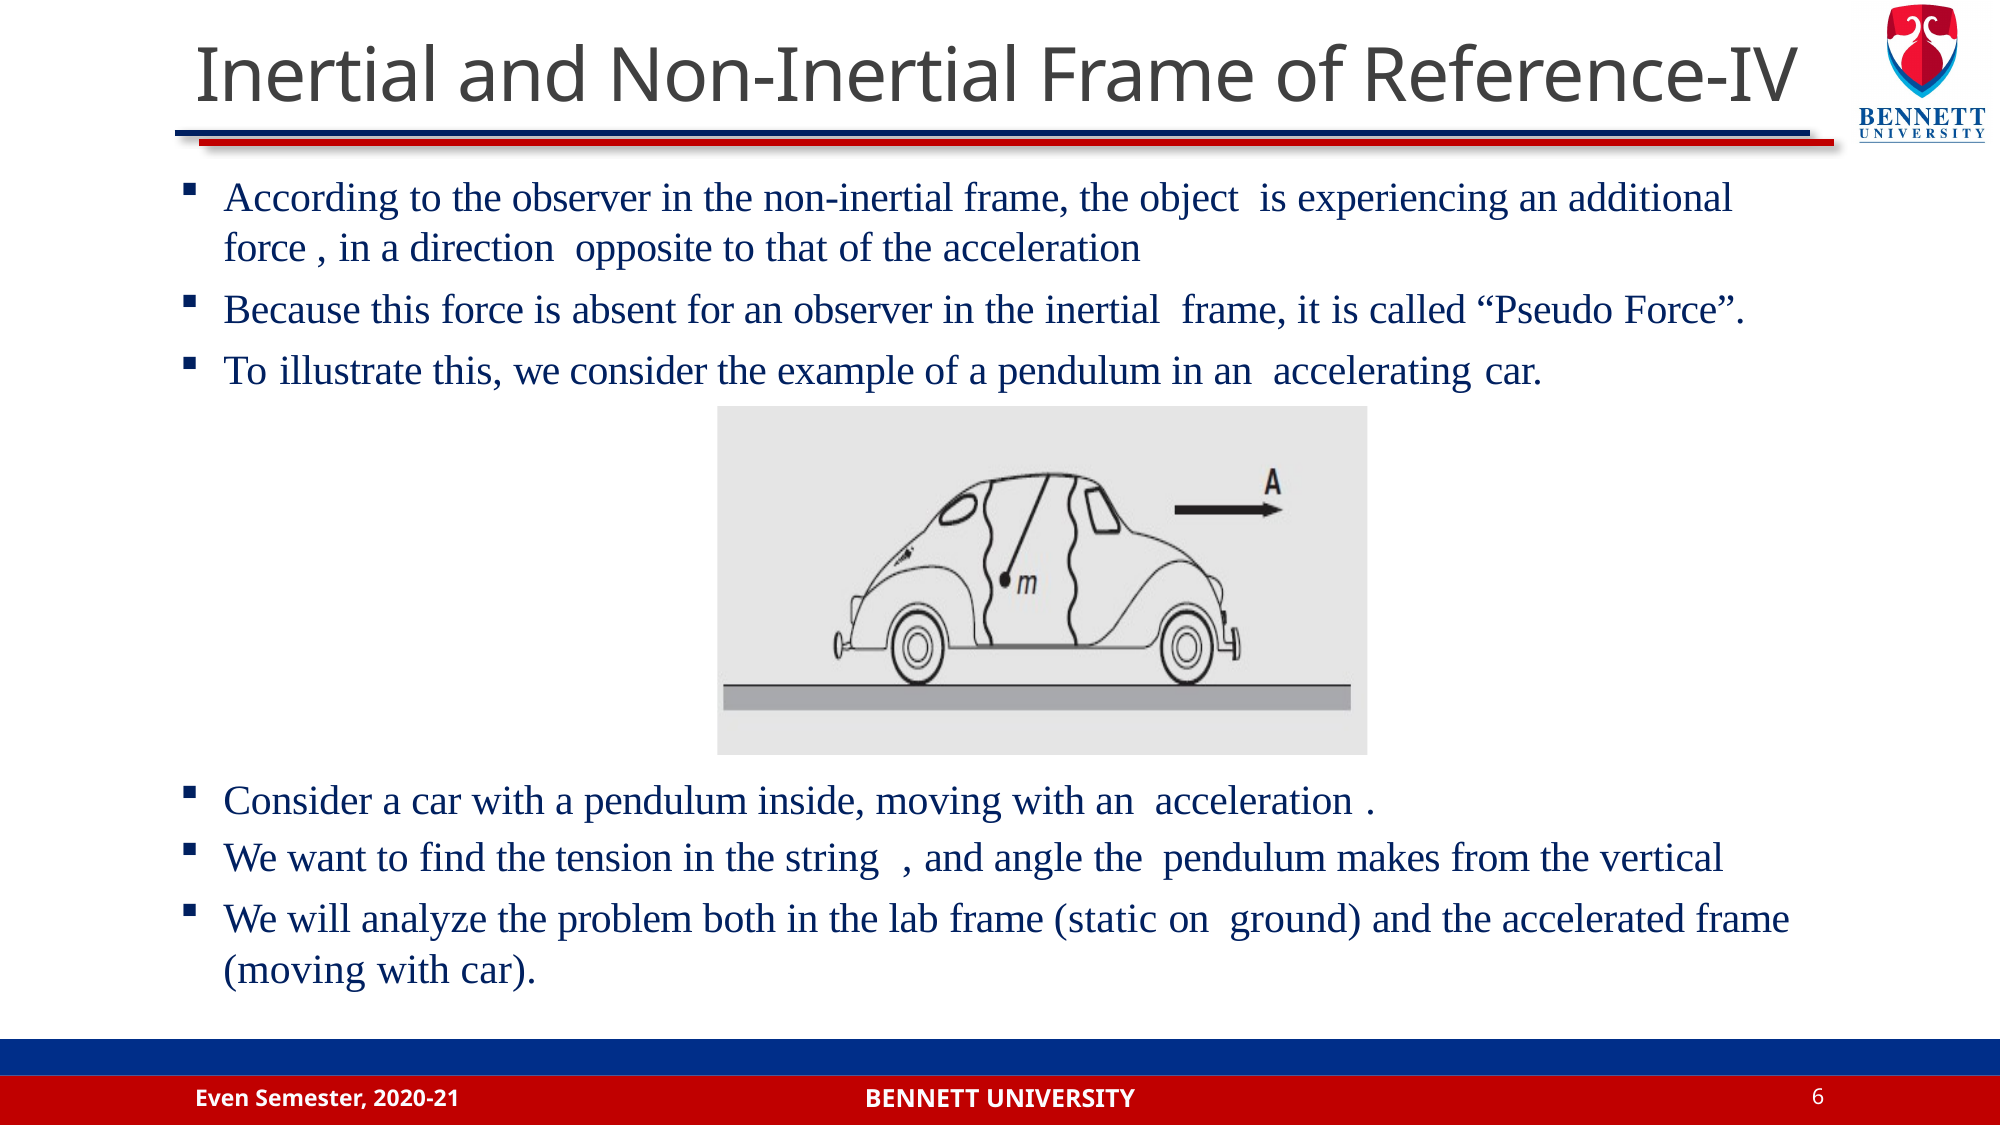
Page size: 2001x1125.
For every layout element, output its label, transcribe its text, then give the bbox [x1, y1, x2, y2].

picture [1851, 1, 1993, 144]
slide_number Even Semester, 2020-21 [180, 1075, 586, 1120]
footer Bennett university [604, 1077, 1396, 1122]
text_box [717, 406, 1368, 755]
title Inertial and Non-Inertial Frame of Reference-IV [180, 14, 1830, 125]
slide_number 6 [1624, 1075, 1840, 1120]
